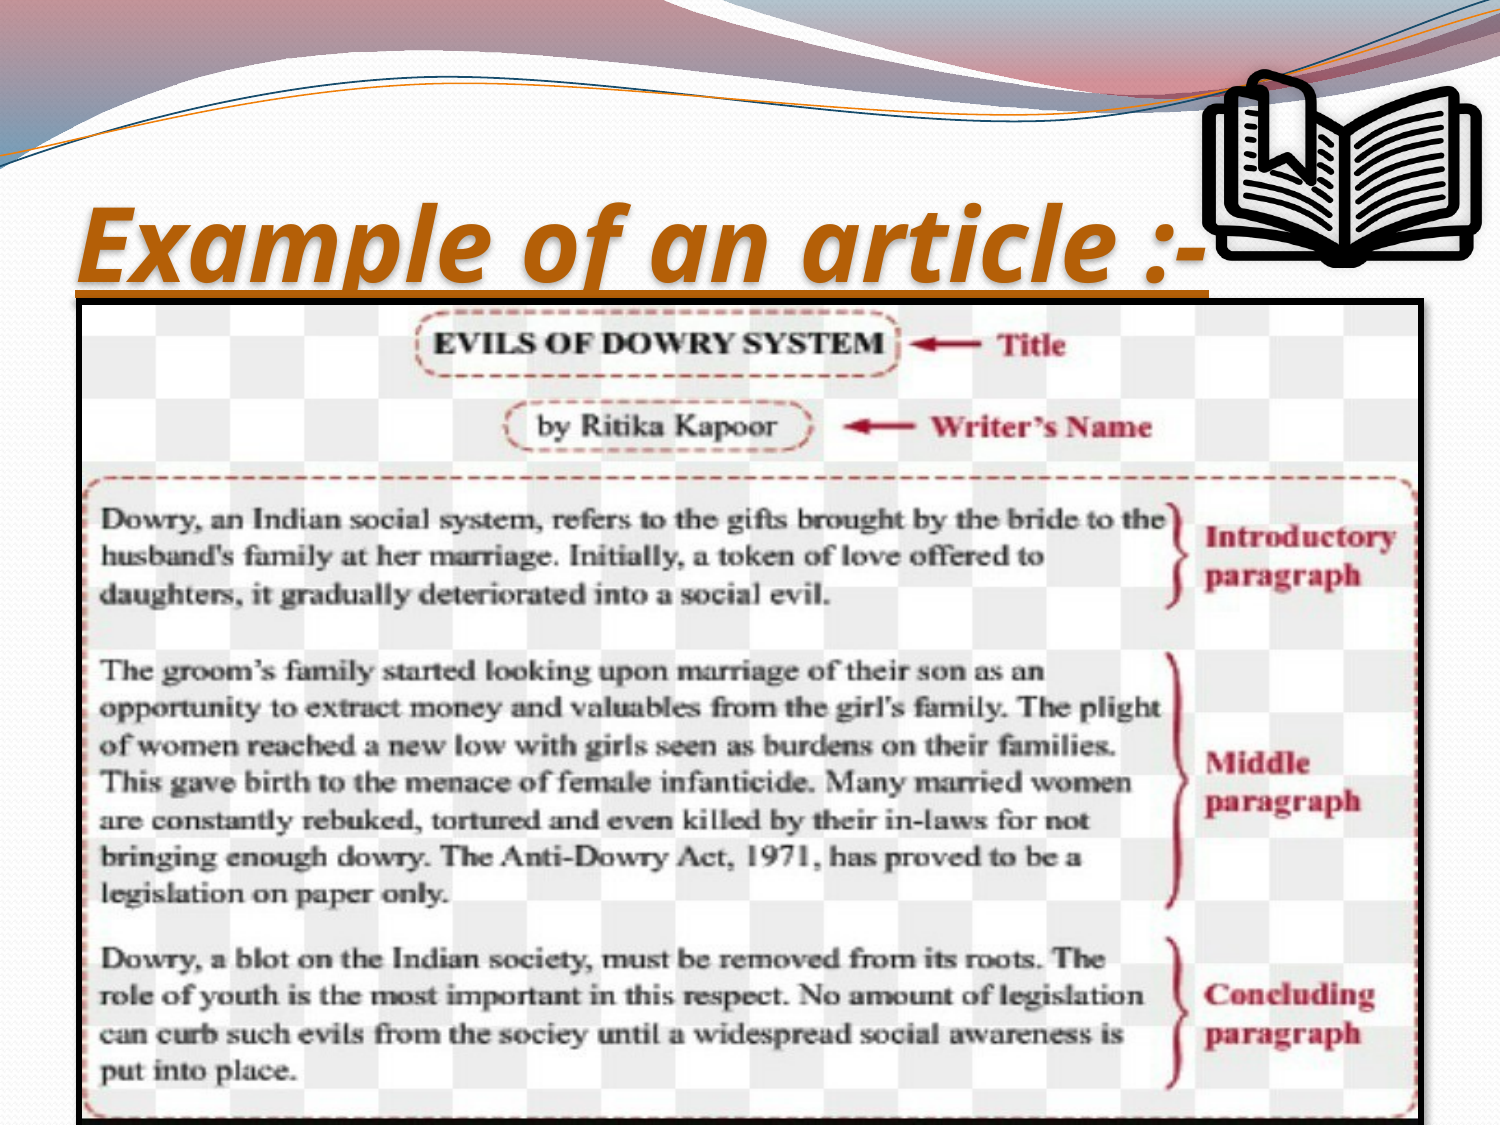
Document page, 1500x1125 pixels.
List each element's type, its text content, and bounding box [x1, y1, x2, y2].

picture [1183, 58, 1500, 282]
title Example of an article :- [75, 115, 1425, 302]
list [81, 304, 1419, 1125]
